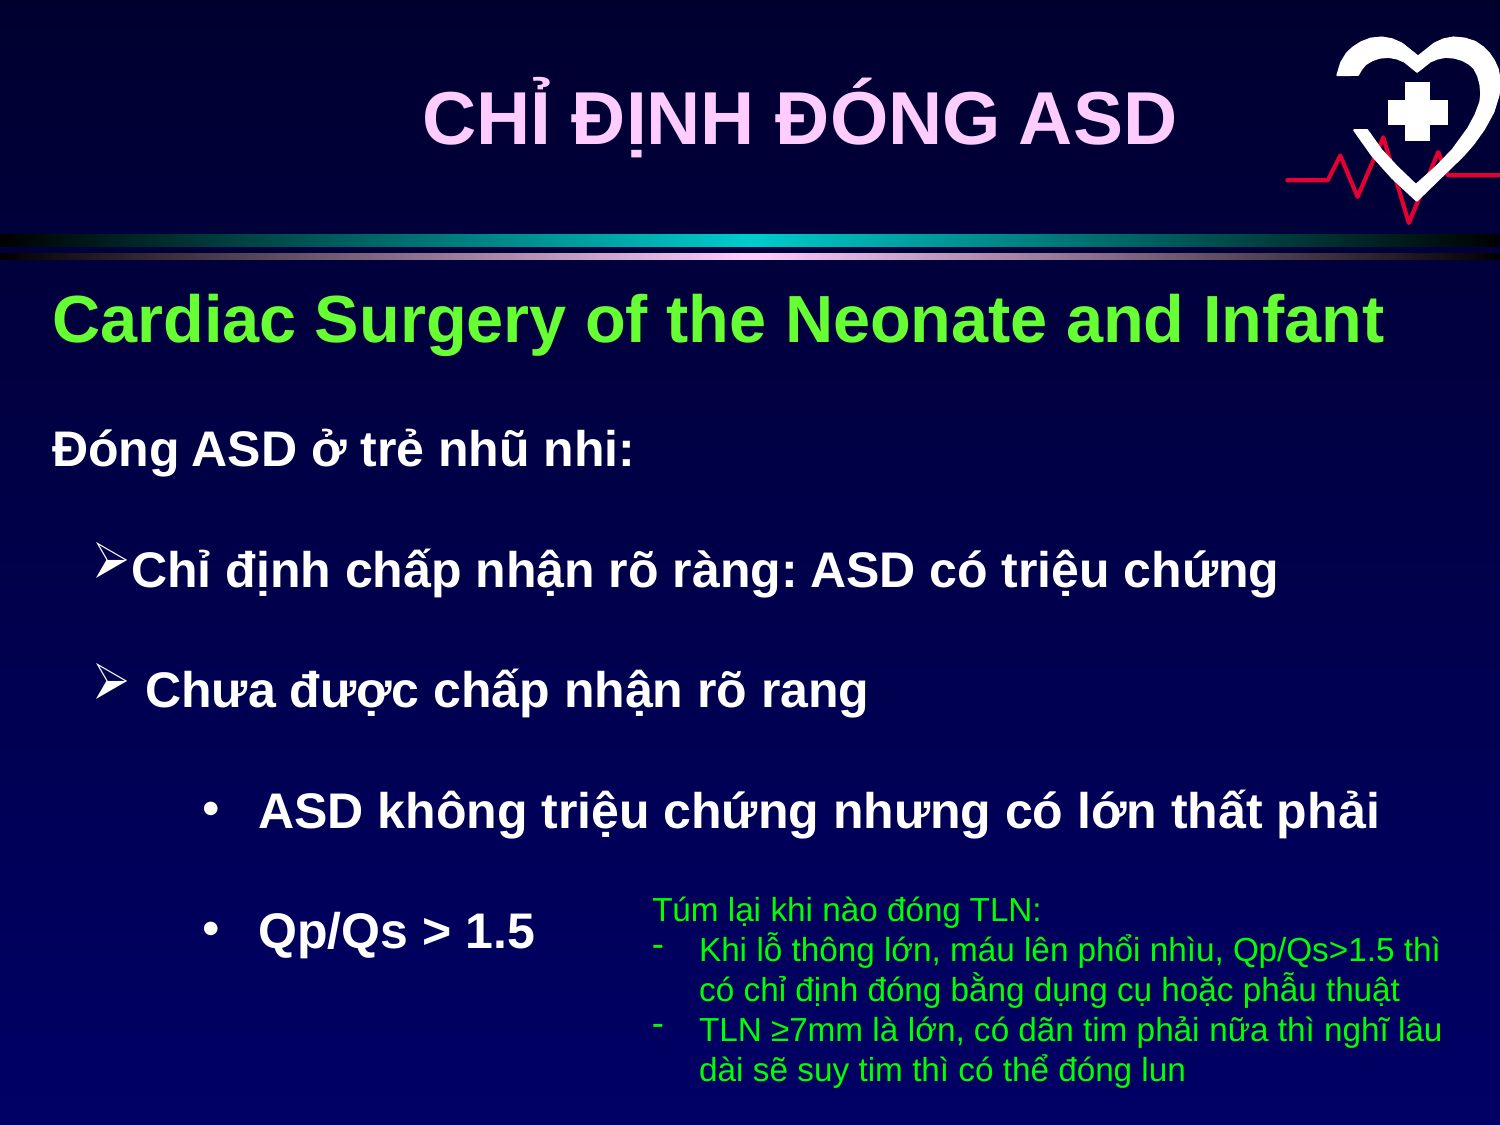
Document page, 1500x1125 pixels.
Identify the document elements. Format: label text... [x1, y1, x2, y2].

text_box [124, 162, 1463, 258]
text_box CHỈ ĐỊNH ĐÓNG ASD [150, 62, 1450, 168]
text_box Cardiac Surgery of the Neonate and Infant Đóng ASD ở trẻ nhũ nhi: Chỉ định chấp nhận rõ ràng: ASD có triệu chứng Chưa được chấp nhận rõ rang ASD không triệu chứng nhưng có lớn thất phải Qp/Qs > 1.5 [37, 224, 1438, 966]
text_box Túm lại khi nào đóng TLN: Khi lỗ thông lớn, máu lên phổi nhìu, Qp/Qs>1.5 thì có chỉ định đóng bằng dụng cụ hoặc phẫu thuật TLN ≥7mm là lớn, có dãn tim phải nữa thì nghĩ lâu dài sẽ suy tim thì có thể đóng lun [637, 880, 1475, 1096]
